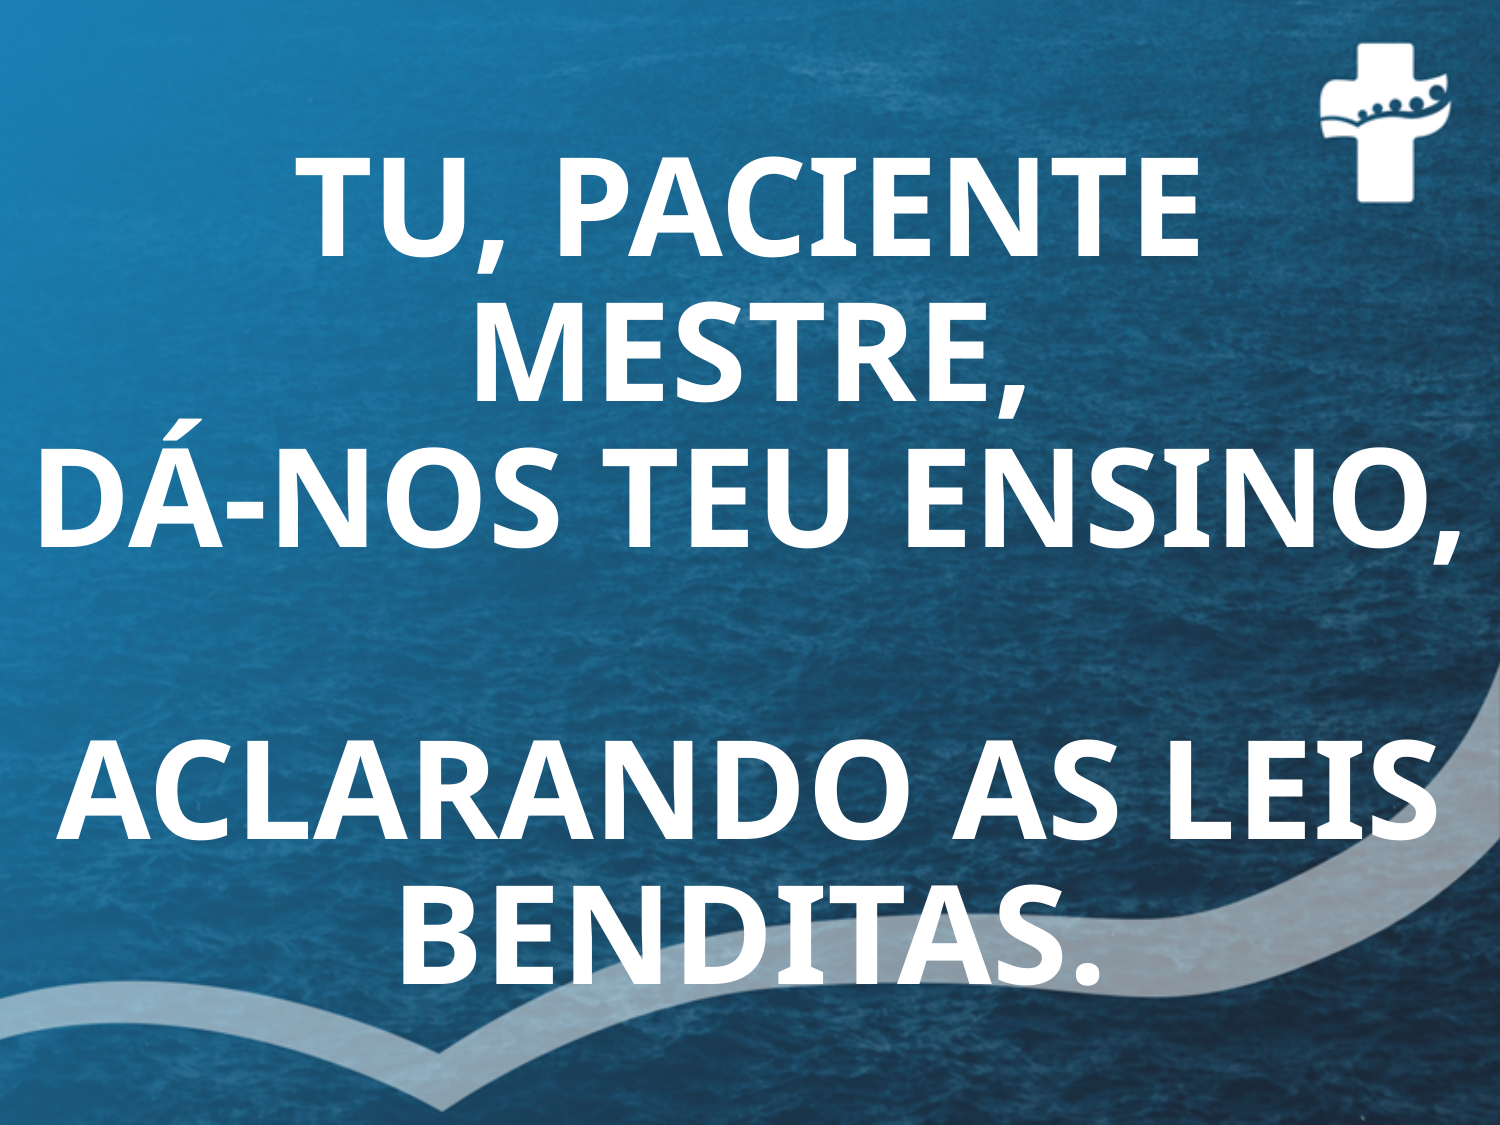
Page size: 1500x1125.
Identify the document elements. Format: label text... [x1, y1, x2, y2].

picture [0, 0, 1500, 481]
title TU, PACIENTE MESTRE, DÁ-NOS TEU ENSINO, ACLARANDO AS LEIS BENDITAS. [0, 481, 1500, 670]
picture [0, 670, 1500, 1125]
